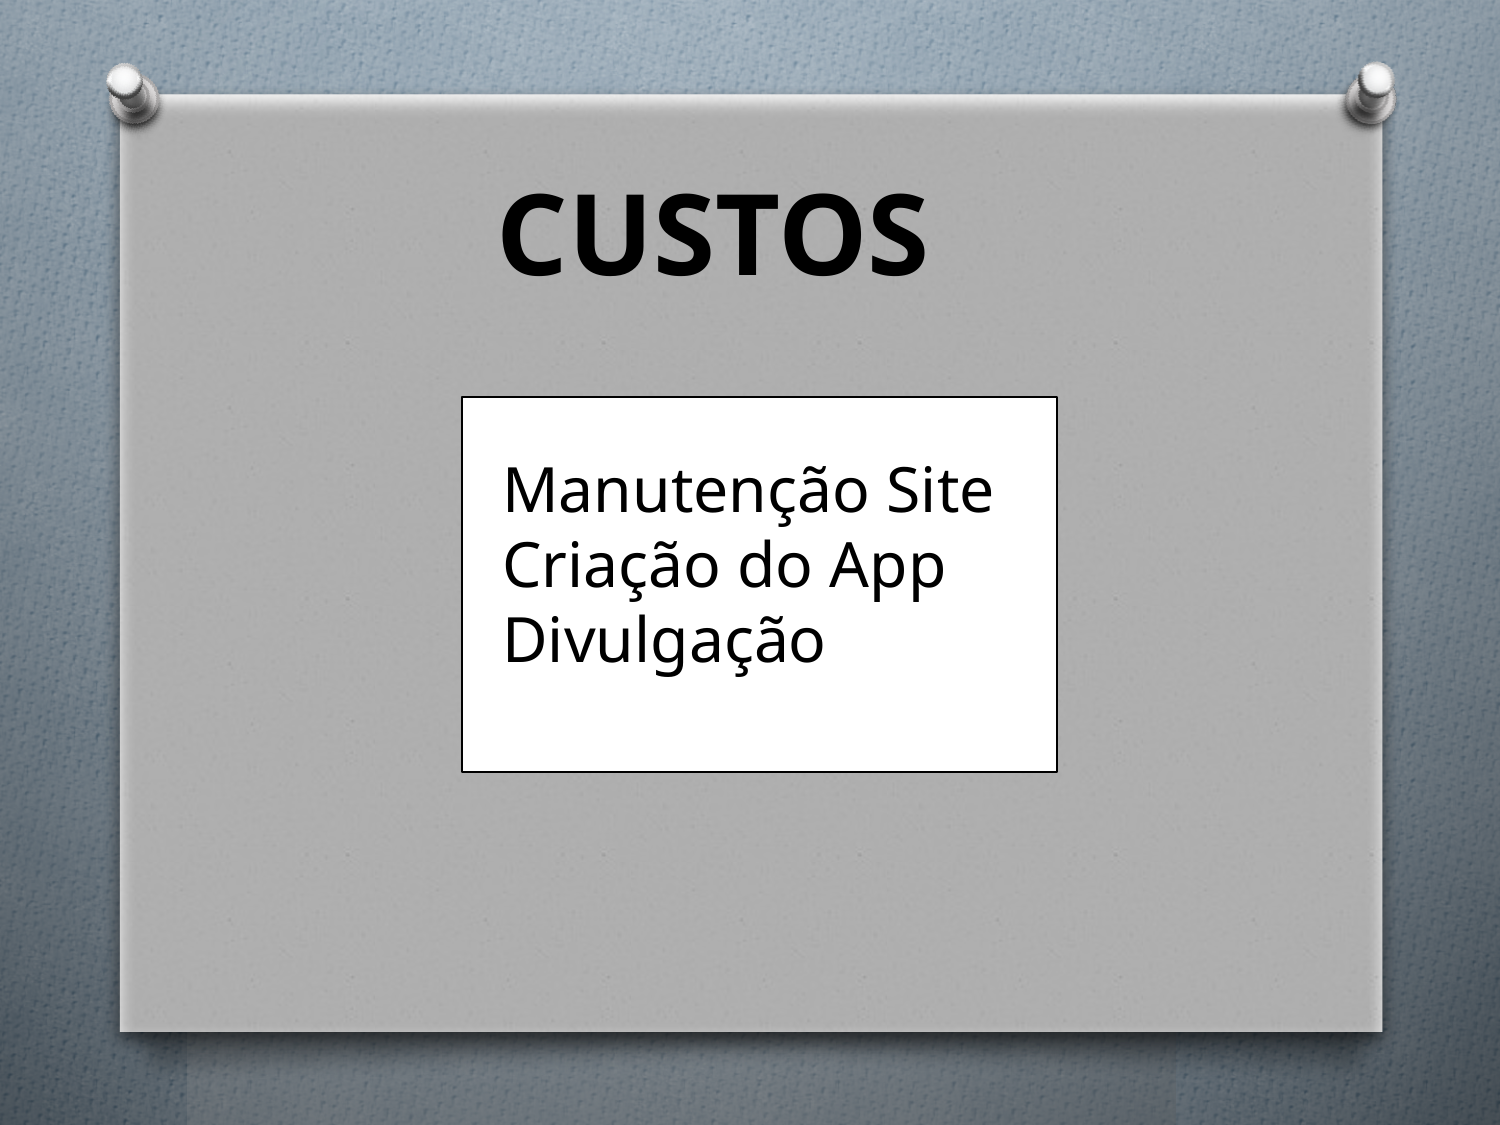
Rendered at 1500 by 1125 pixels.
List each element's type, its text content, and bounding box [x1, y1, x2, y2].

text_box Manutenção Site Criação do App Divulgação [487, 442, 1023, 683]
text_box [461, 396, 1058, 773]
text_box CUSTOS [481, 155, 945, 306]
picture [75, 29, 198, 153]
picture [1317, 35, 1439, 156]
